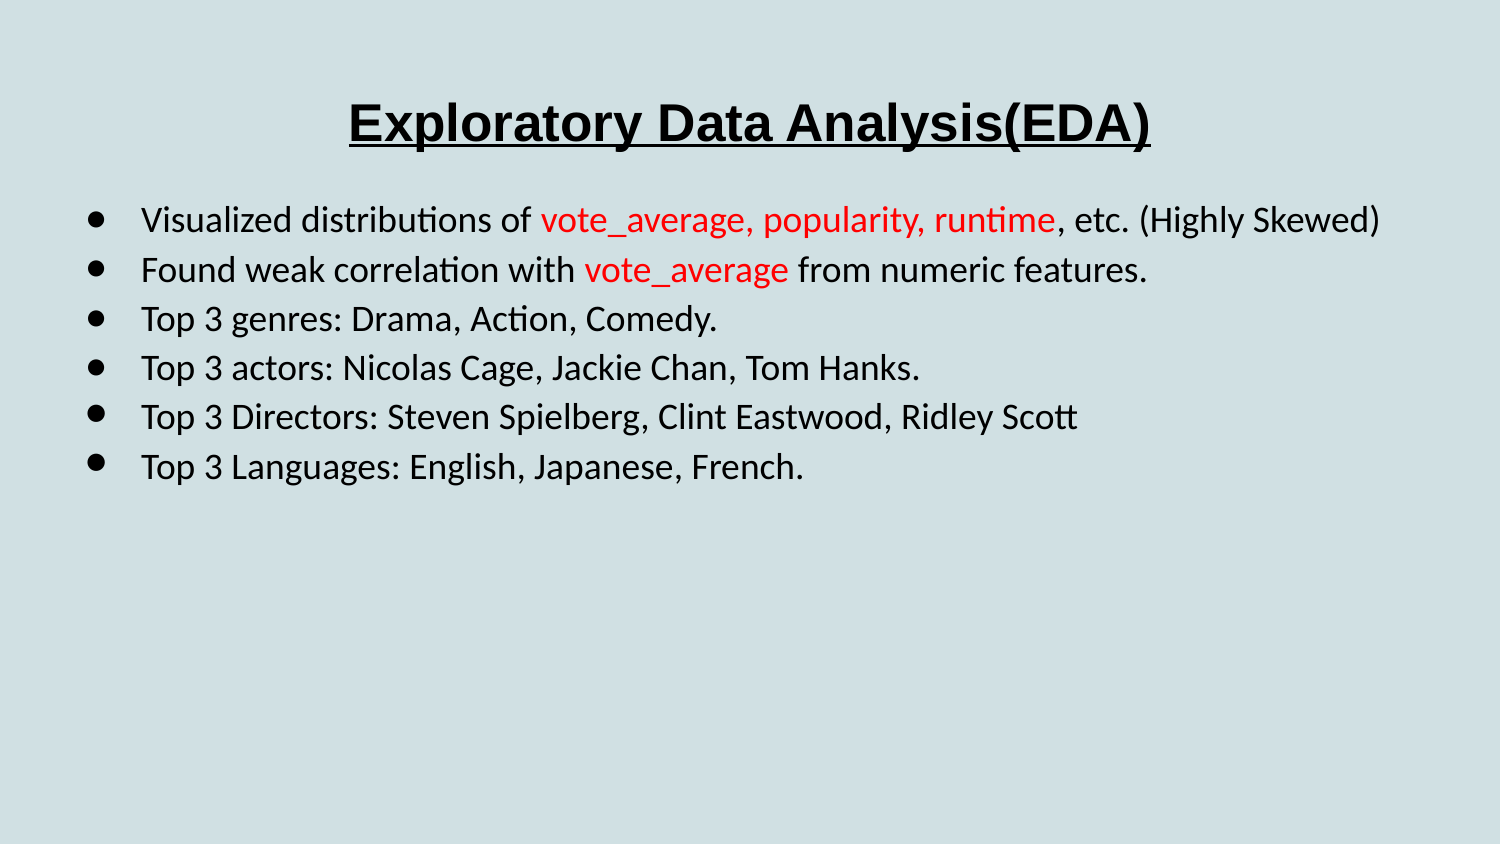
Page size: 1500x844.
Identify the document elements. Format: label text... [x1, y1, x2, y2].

title Exploratory Data Analysis(EDA) [51, 72, 1449, 167]
list Visualized distributions of vote_average, popularity, runtime, etc. (Highly Skewed) Found weak correlation with vote_average from numeric features. Top 3 genres: Drama, Action, Comedy. Top 3 actors: Nicolas Cage, Jackie Chan, Tom Hanks. Top 3 Directors: Steven Spielberg, Clint Eastwood, Ridley Scott Top 3 Languages: English, Japanese, French. [51, 189, 1449, 750]
